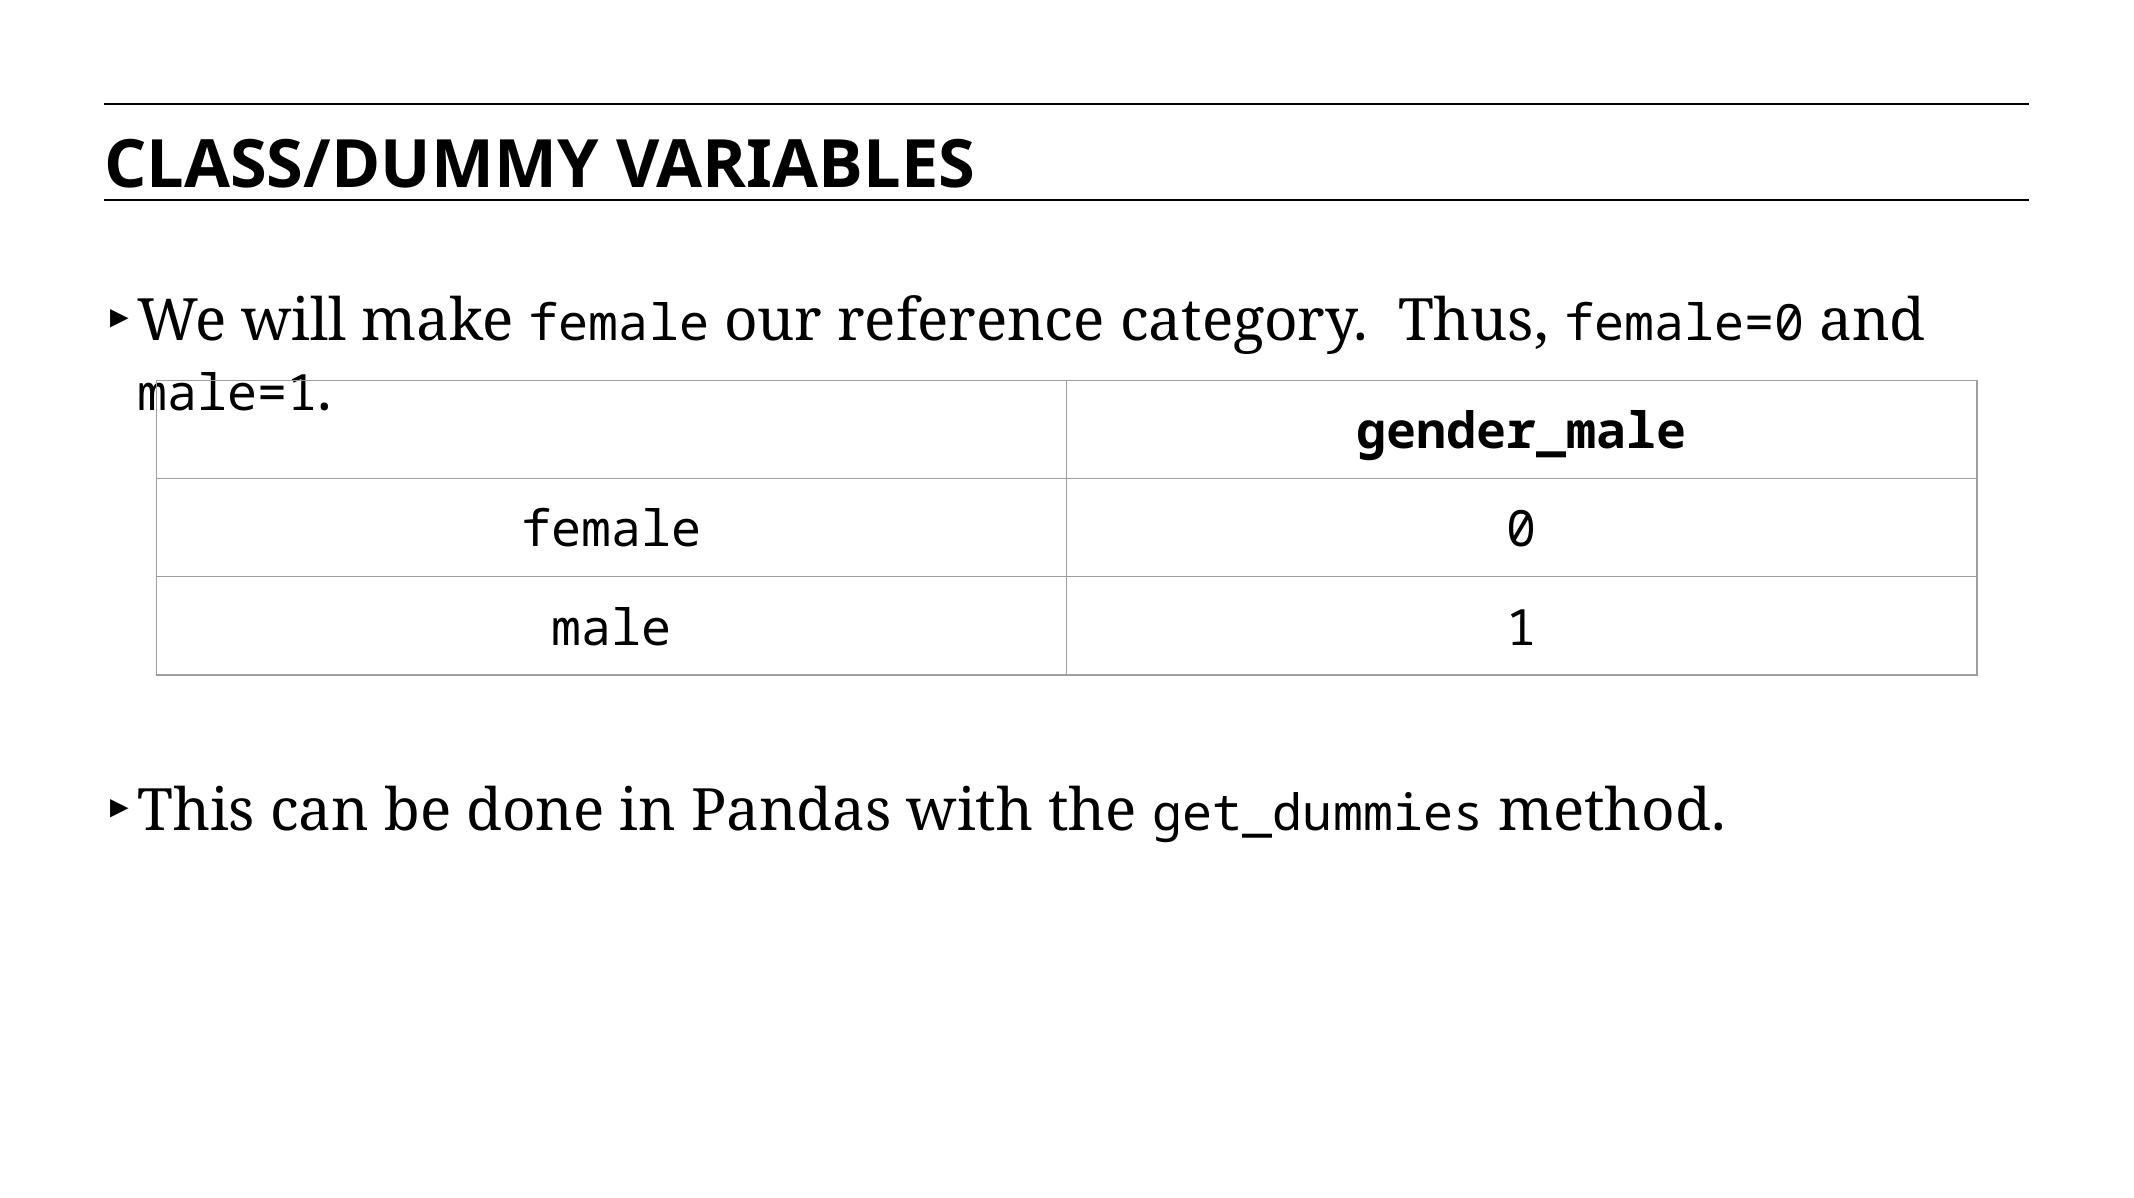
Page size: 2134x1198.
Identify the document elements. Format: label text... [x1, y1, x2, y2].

table_header [157, 381, 1066, 478]
list We will make female our reference category. Thus, female=0 and male=1. This can be done in Pandas with the get_dummies method. [104, 212, 2030, 837]
table_header gender_male [1067, 381, 1976, 478]
table_cell 0 [1067, 479, 1976, 576]
text_box CLASS/DUMMY VARIABLES [104, 120, 2030, 192]
table_cell male [157, 577, 1066, 674]
table_cell female [157, 479, 1066, 576]
table_cell 1 [1067, 577, 1976, 674]
